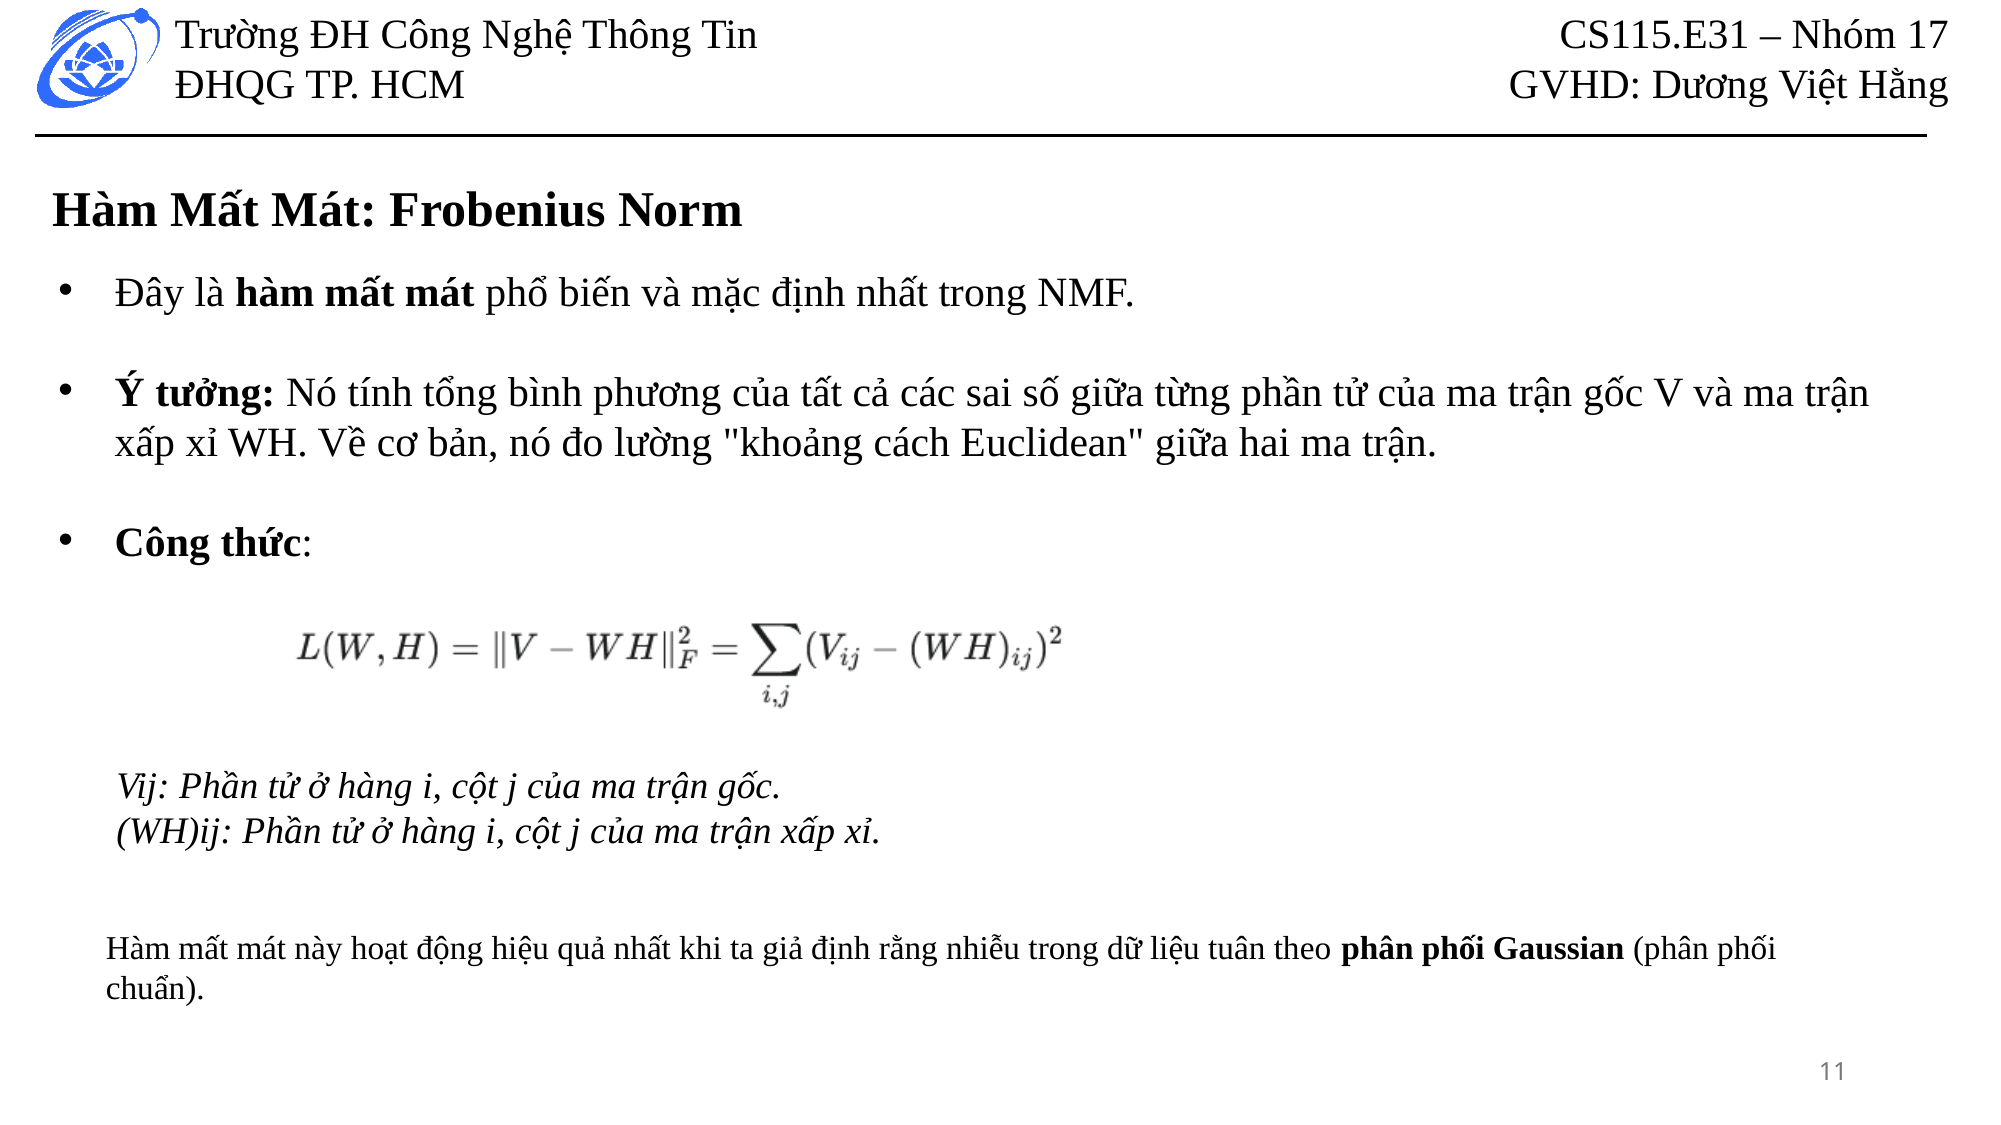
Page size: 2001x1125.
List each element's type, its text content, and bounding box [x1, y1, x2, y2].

text_box Hàm Mất Mát: Frobenius Norm [37, 169, 1928, 244]
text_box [36, 0, 1965, 117]
text_box Vij​: Phần tử ở hàng i, cột j của ma trận gốc. (WH)ij​: Phần tử ở hàng i, cột j của ma trận xấp xỉ. [101, 753, 898, 859]
picture [267, 595, 1133, 722]
text_box Hàm mất mát này hoạt động hiệu quả nhất khi ta giả định rằng nhiễu trong dữ liệu tuân theo phân phối Gaussian (phân phối chuẩn). [91, 919, 1855, 1014]
text_box Đây là hàm mất mát phổ biến và mặc định nhất trong NMF. Ý tưởng: Nó tính tổng bình phương của tất cả các sai số giữa từng phần tử của ma trận gốc V và ma trận xấp xỉ WH. Về cơ bản, nó đo lường "khoảng cách Euclidean" giữa hai ma trận. Công thức: [43, 257, 1903, 672]
slide_number 11 [1412, 1042, 1863, 1103]
